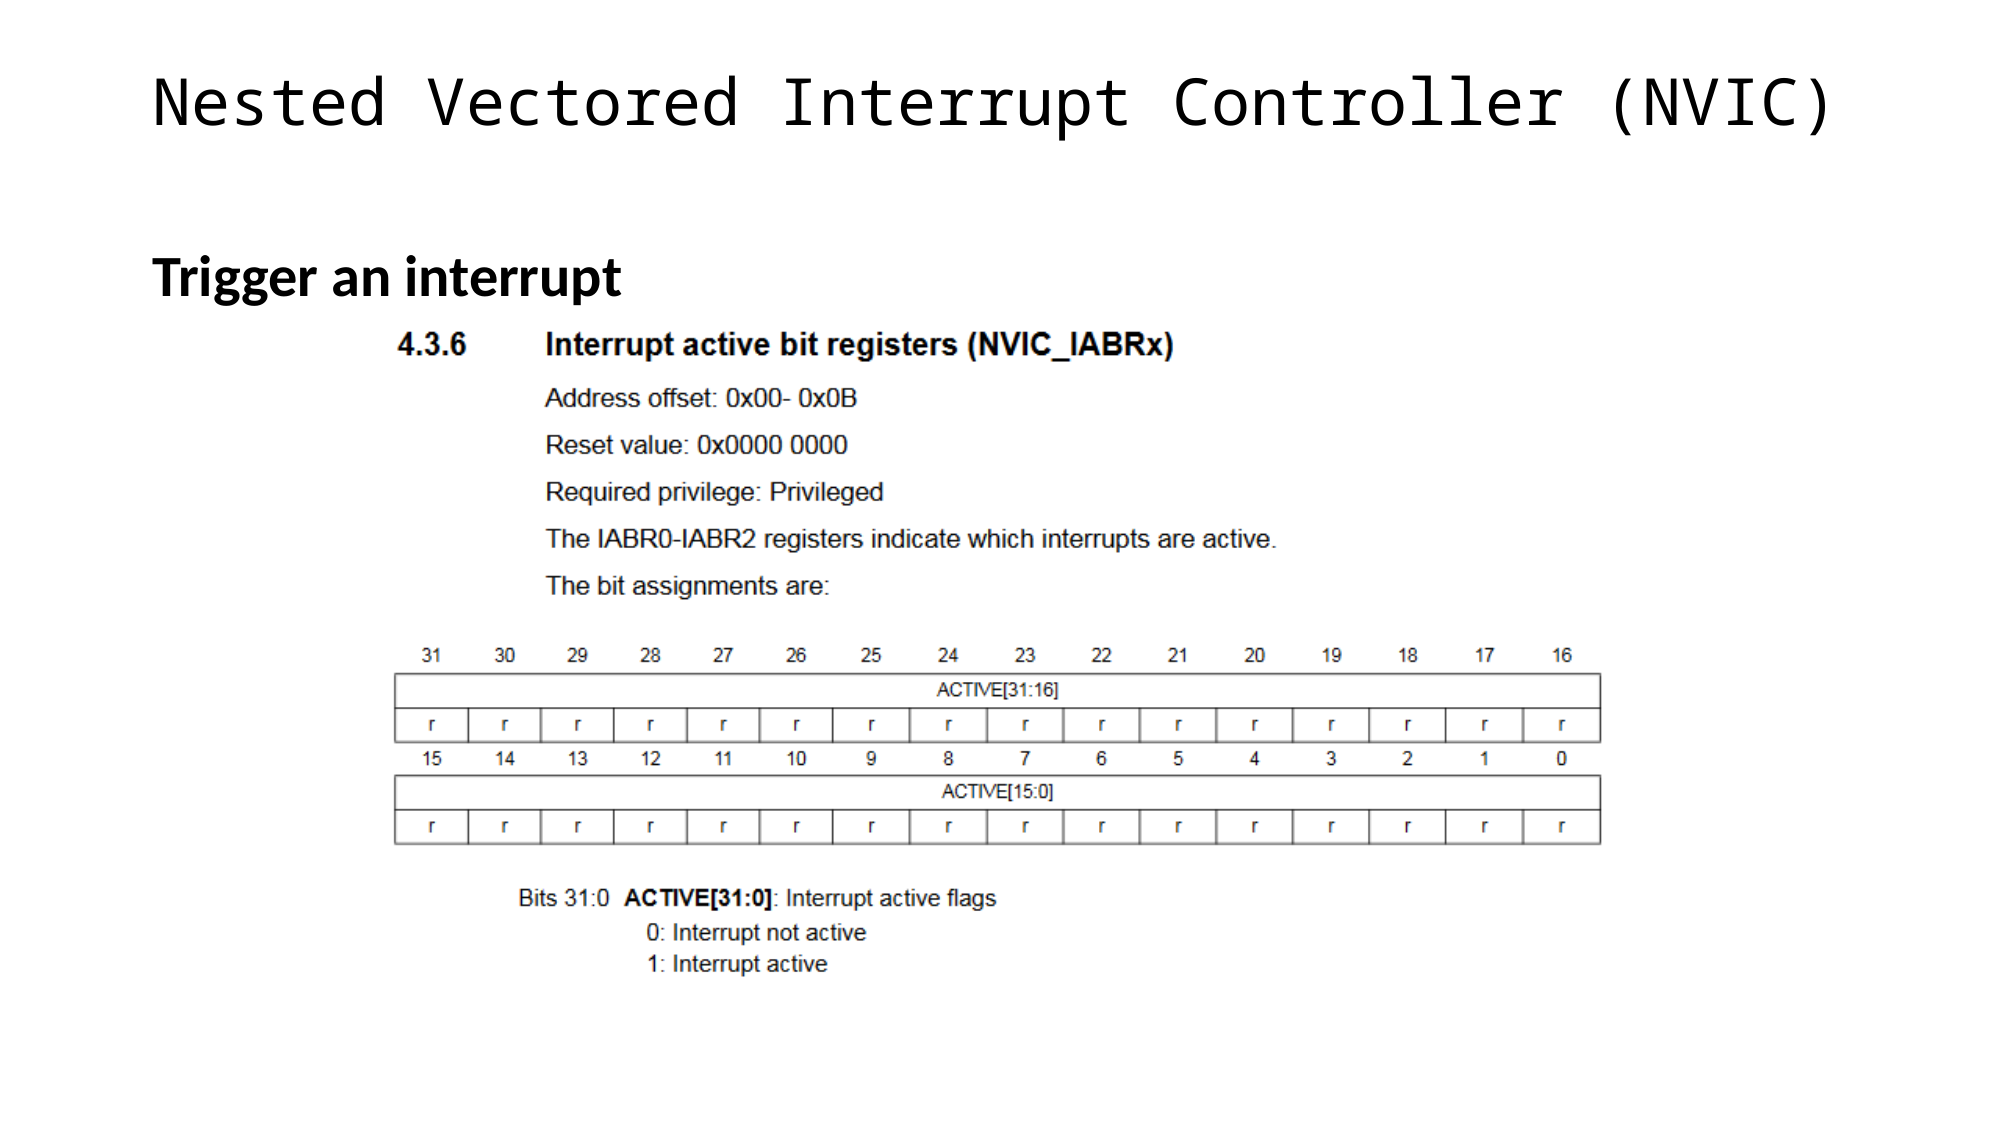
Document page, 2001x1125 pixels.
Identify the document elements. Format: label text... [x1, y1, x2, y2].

title Nested Vectored Interrupt Controller (NVIC) [137, 59, 1863, 148]
list Trigger an interrupt [137, 148, 1863, 1077]
picture [385, 317, 1615, 983]
